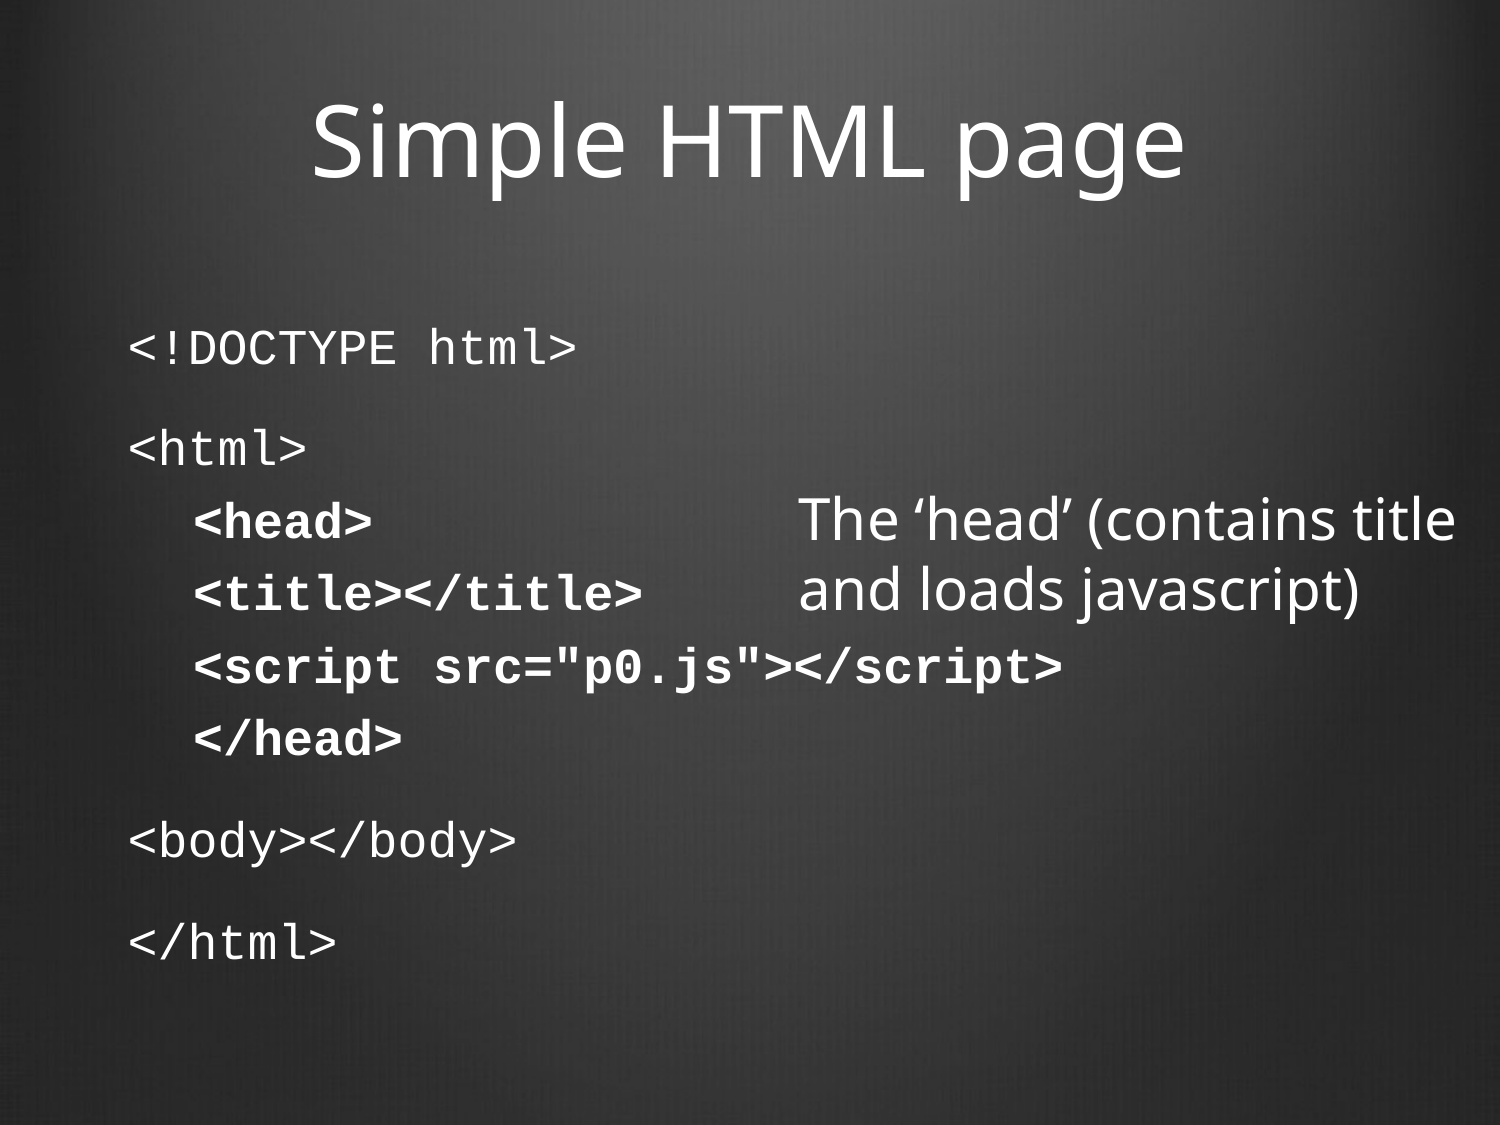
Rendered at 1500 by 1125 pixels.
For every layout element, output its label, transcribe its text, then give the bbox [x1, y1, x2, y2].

list <!DOCTYPE html> <html> <head> <title></title> <script src="p0.js"></script> </head> <body></body> </html> [112, 306, 1388, 1005]
text_box The ‘head’ (contains title and loads javascript) [783, 474, 1497, 630]
title Simple HTML page [112, 19, 1388, 255]
